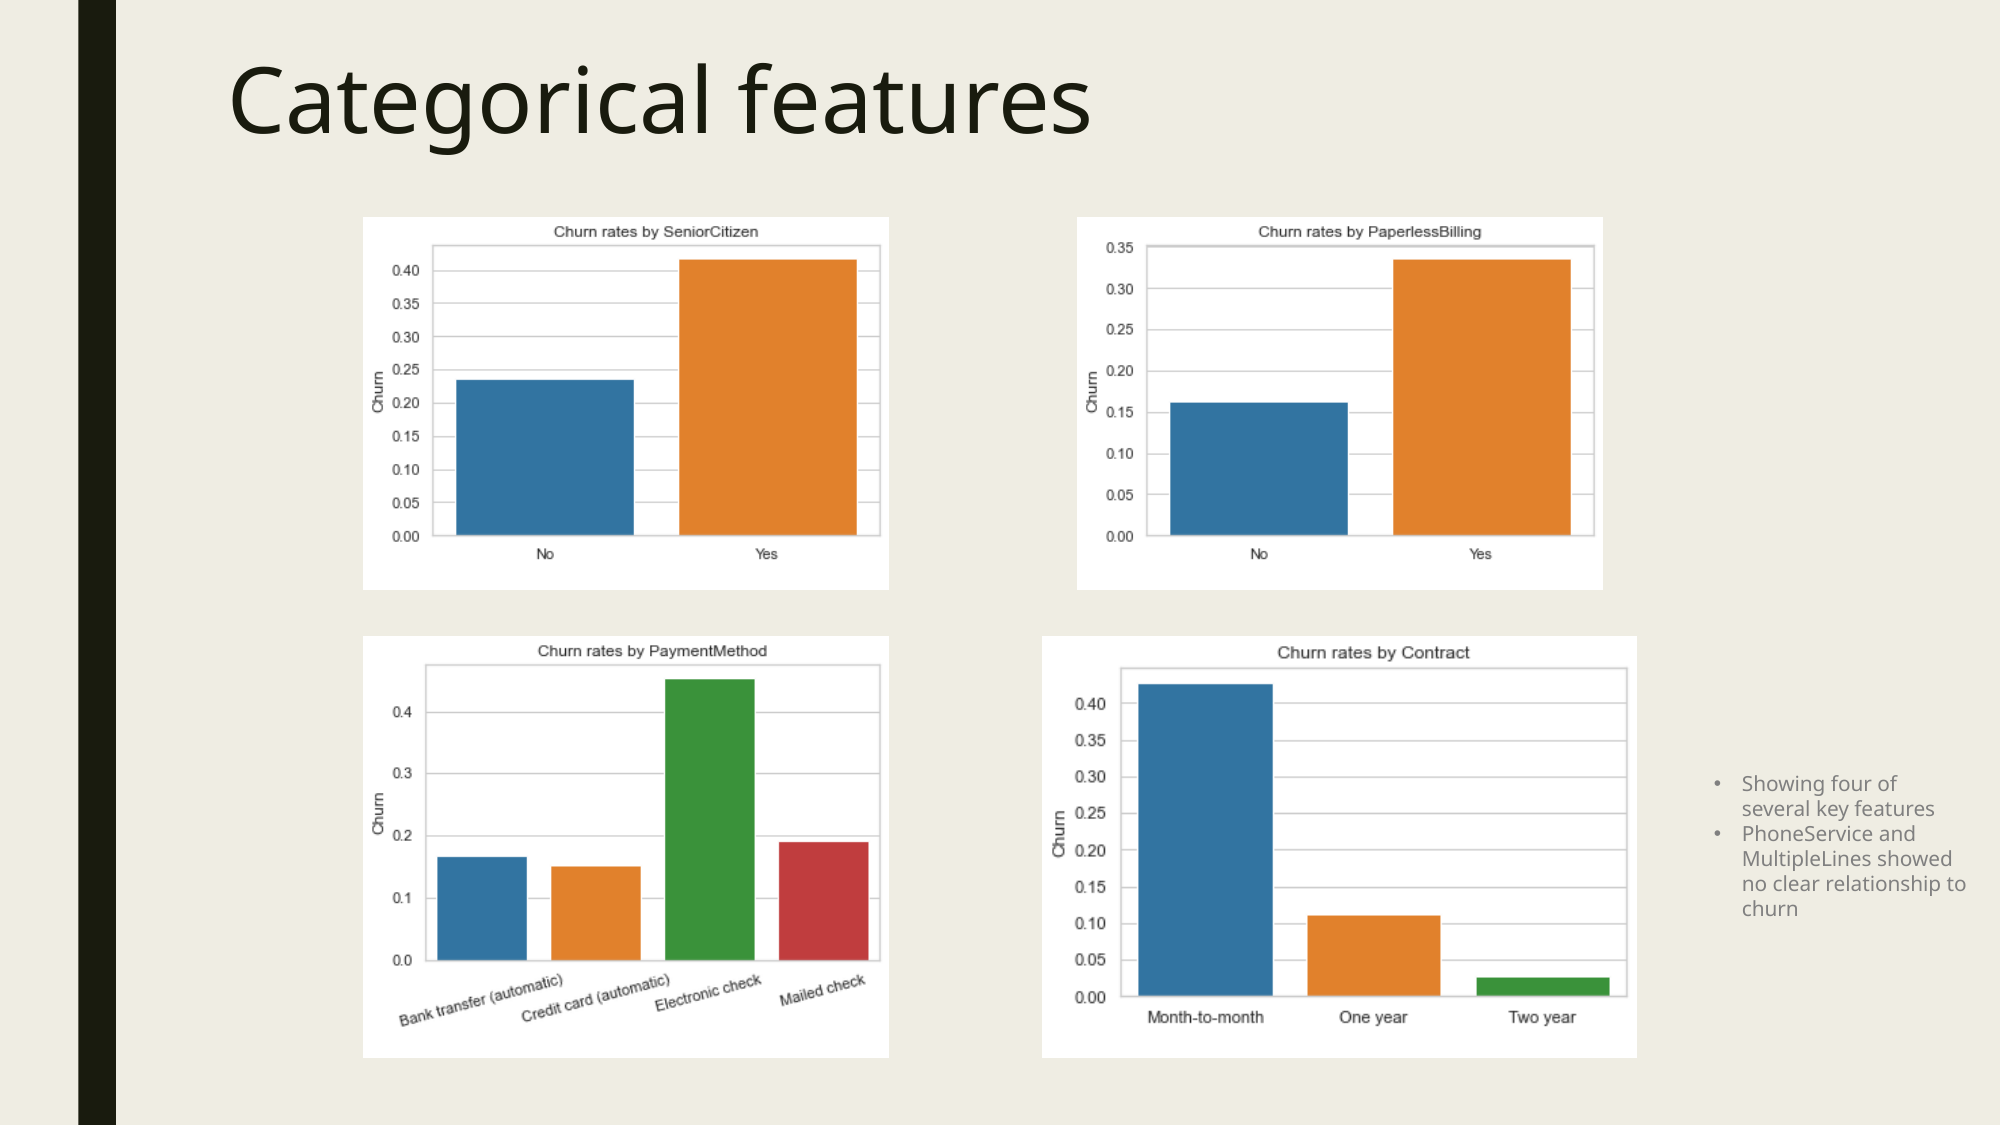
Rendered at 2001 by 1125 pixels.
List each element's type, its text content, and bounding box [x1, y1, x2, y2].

picture [1042, 636, 1637, 1058]
picture [363, 636, 889, 1058]
picture [1077, 217, 1603, 590]
picture [363, 217, 889, 590]
title Categorical features [212, 47, 1788, 292]
text_box Showing four of several key features PhoneService and MultipleLines showed no clear relationship to churn [1699, 763, 1984, 929]
